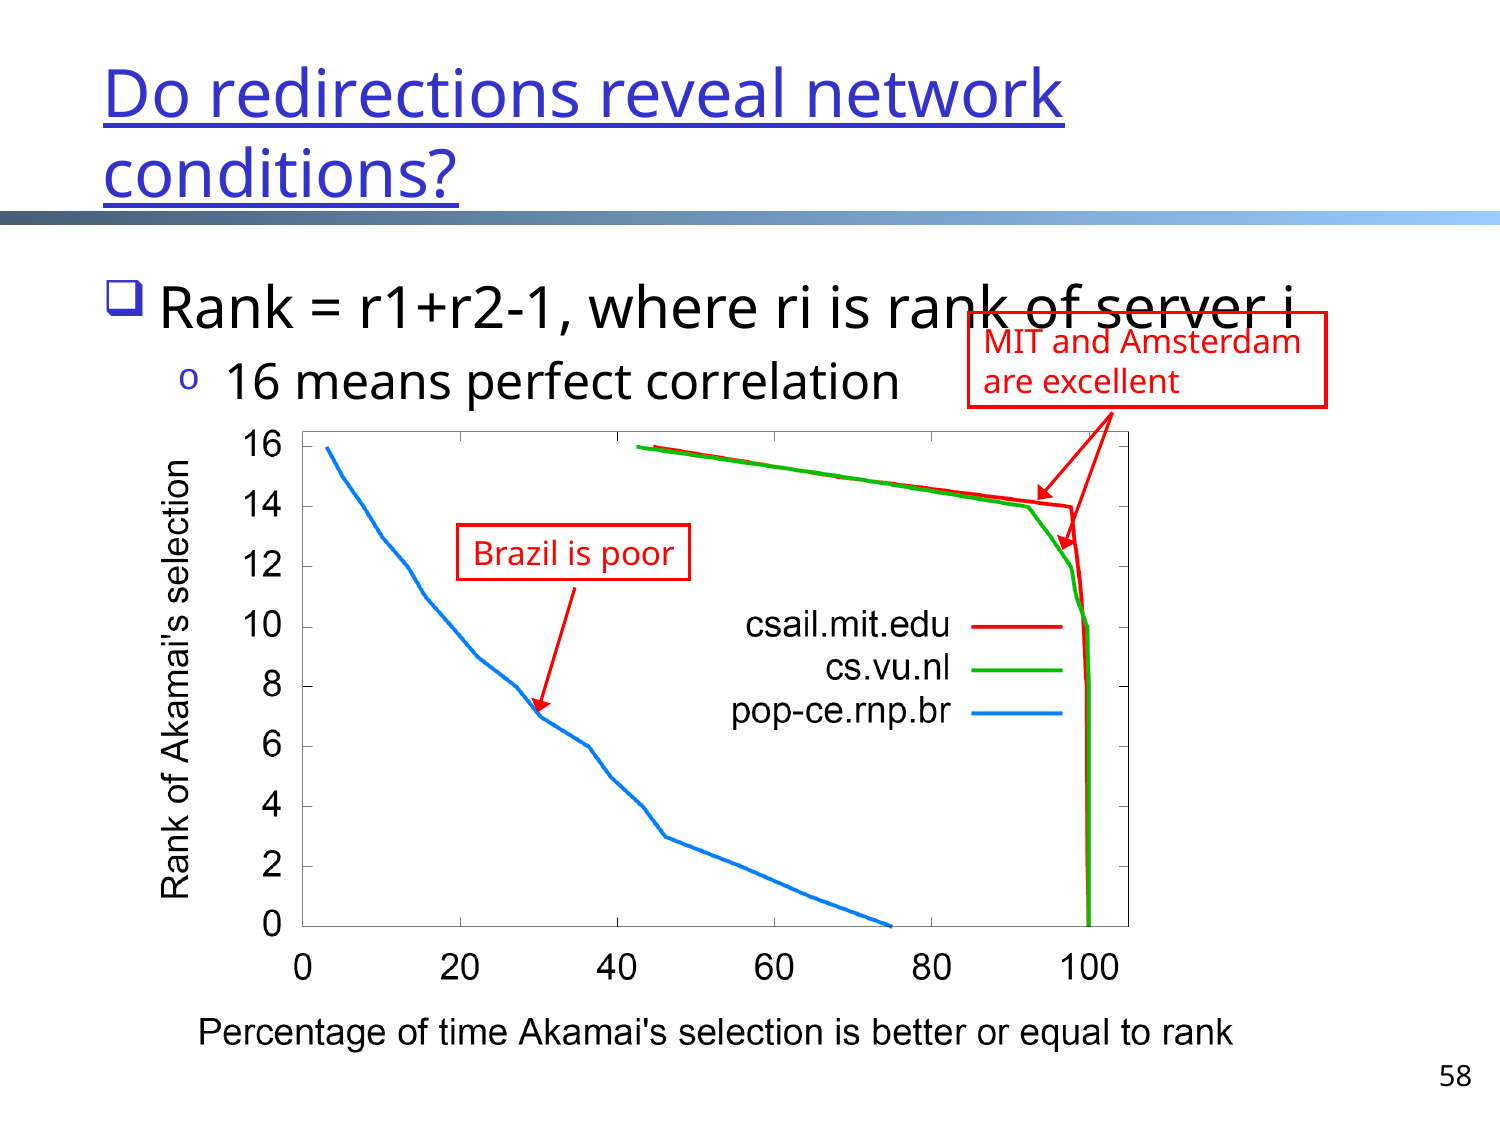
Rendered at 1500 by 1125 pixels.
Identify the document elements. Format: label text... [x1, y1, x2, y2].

list Rank = r1+r2-1, where ri is rank of server i 16 means perfect correlation 0 means poor correlation [87, 262, 1363, 1025]
picture [149, 412, 1238, 1053]
title Do redirections reveal network conditions? [87, 37, 1363, 225]
slide_number 58 [1174, 1049, 1488, 1125]
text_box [974, 312, 1320, 551]
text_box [462, 524, 686, 713]
